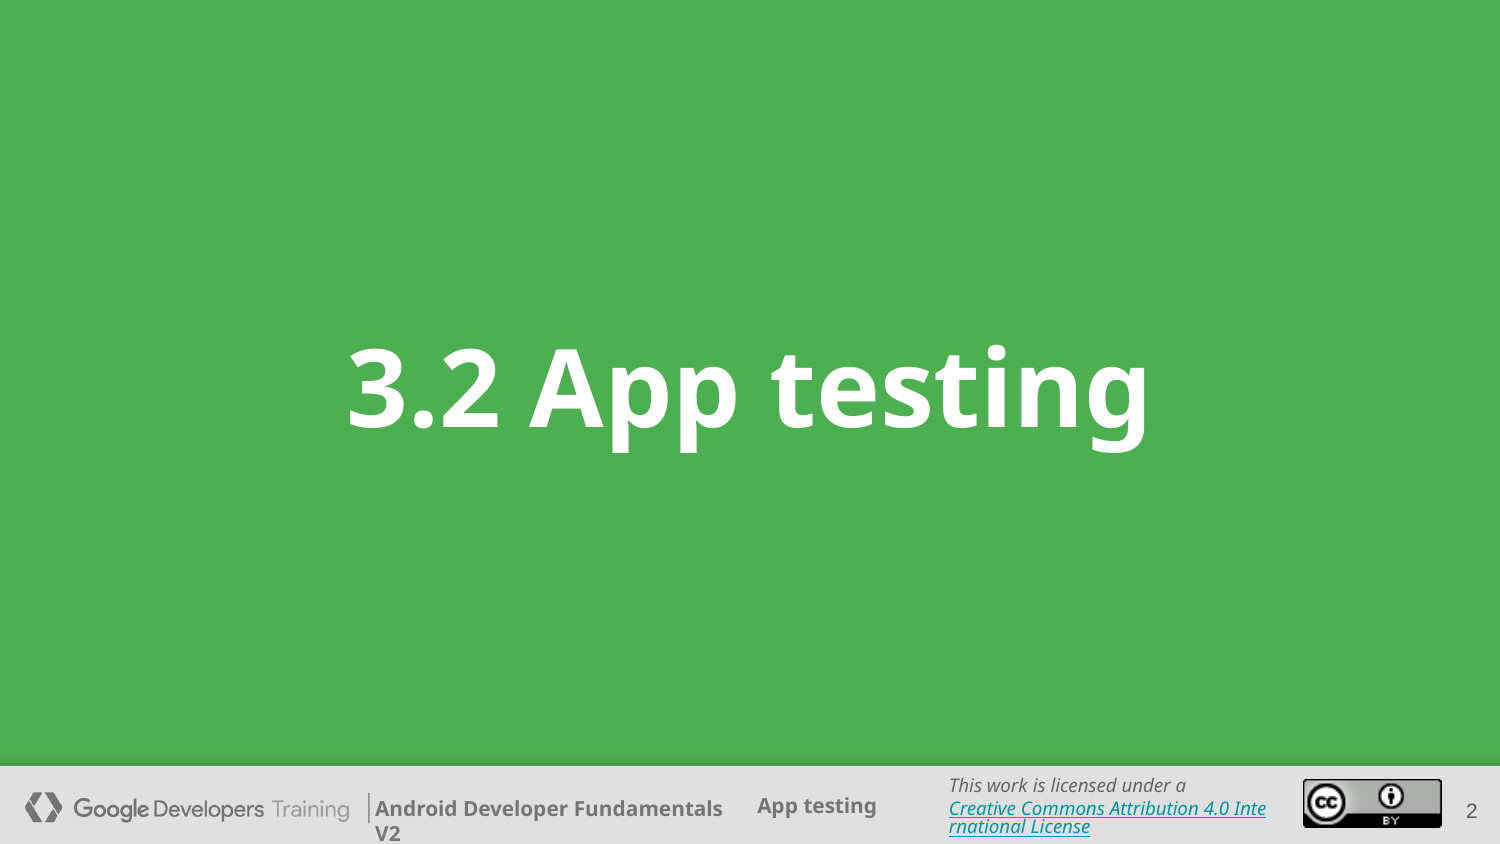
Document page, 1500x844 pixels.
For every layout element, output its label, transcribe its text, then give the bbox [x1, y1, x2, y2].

text_box 3.2 App testing [51, 127, 1449, 465]
picture [0, 0, 1500, 844]
text_box <number> [1402, 777, 1493, 842]
